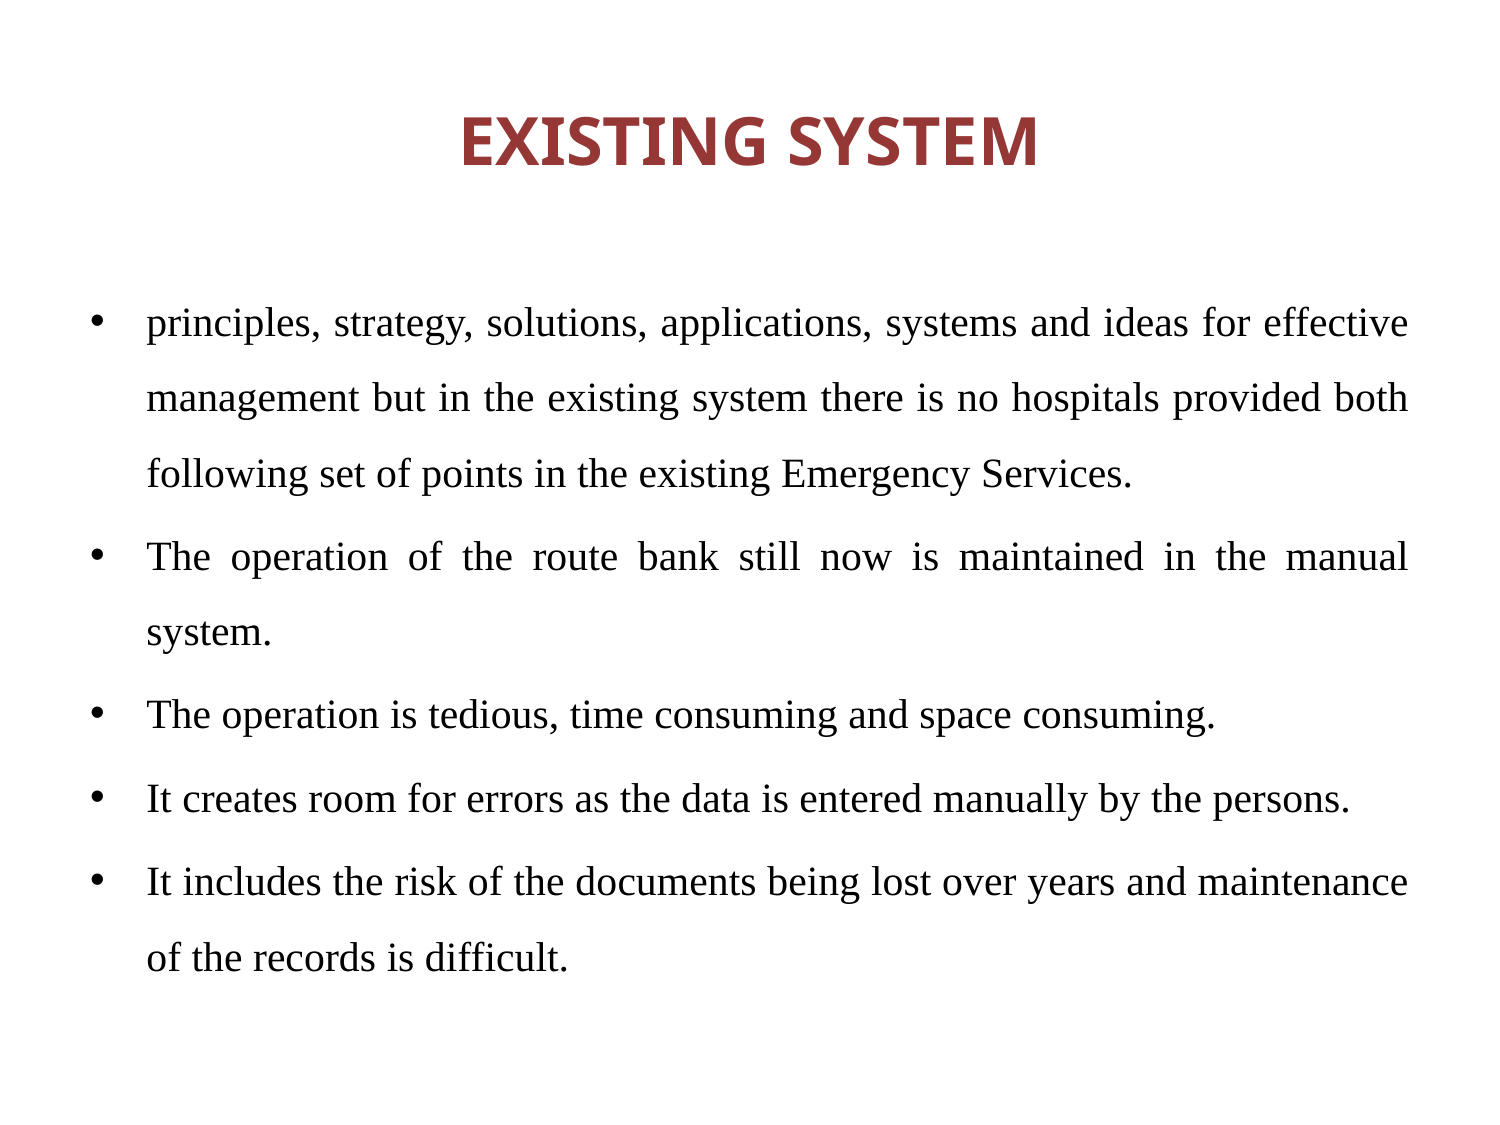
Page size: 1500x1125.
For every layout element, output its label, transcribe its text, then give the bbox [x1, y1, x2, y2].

title EXISTING SYSTEM [75, 45, 1425, 233]
list principles, strategy, solutions, applications, systems and ideas for effective management but in the existing system there is no hospitals provided both following set of points in the existing Emergency Services. The operation of the route bank still now is maintained in the manual system. The operation is tedious, time consuming and space consuming. It creates room for errors as the data is entered manually by the persons. It includes the risk of the documents being lost over years and maintenance of the records is difficult. [75, 262, 1425, 1005]
